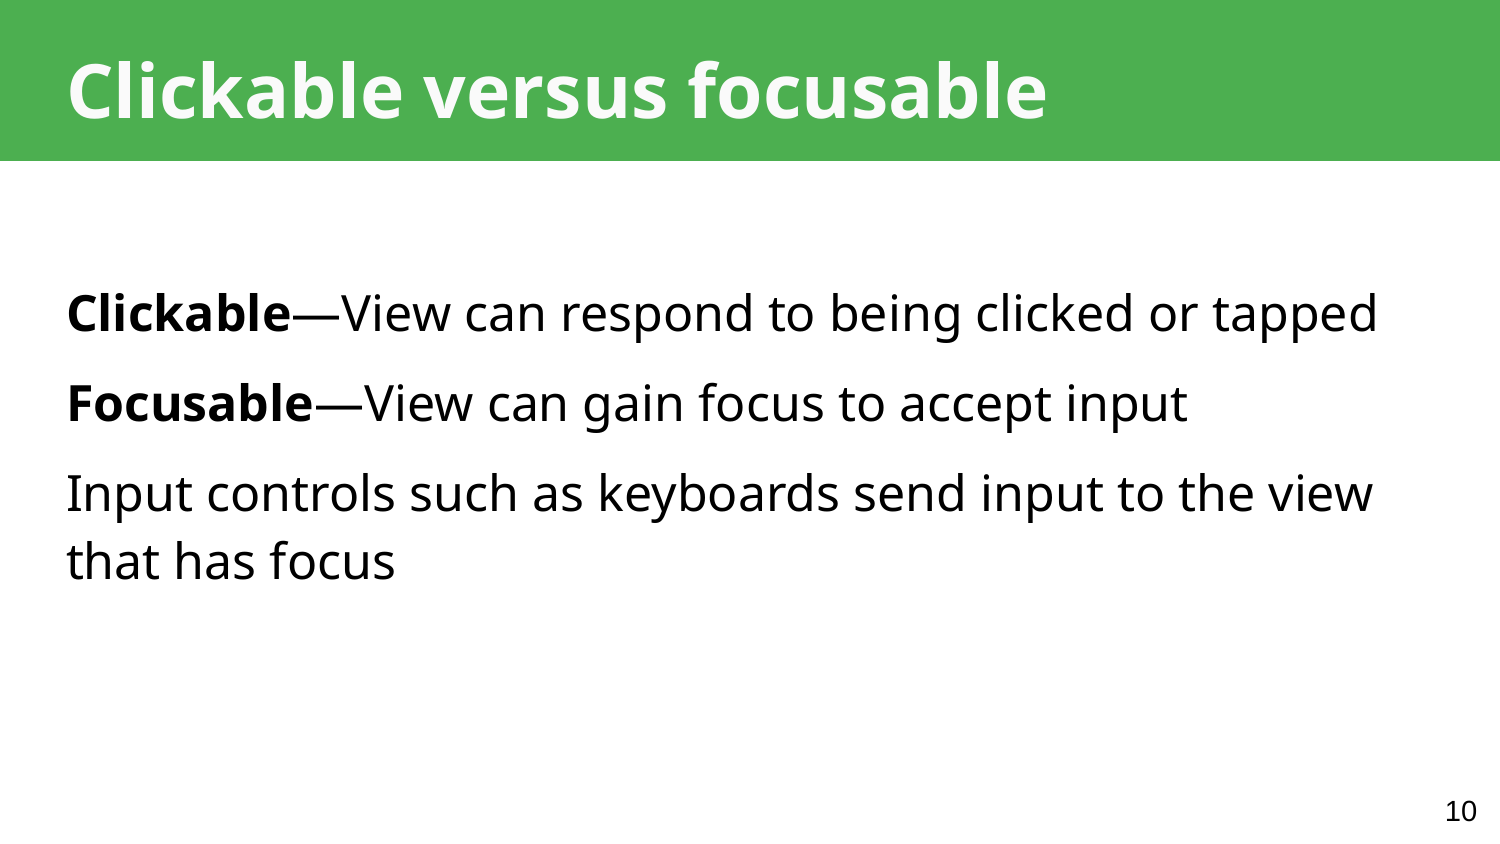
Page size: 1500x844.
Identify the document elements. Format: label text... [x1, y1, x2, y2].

title Clickable versus focusable [51, 28, 1449, 122]
list Clickable—View can respond to being clicked or tapped Focusable—View can gain focus to accept input Input controls such as keyboards send input to the view that has focus [51, 176, 1449, 737]
slide_number 10 [1402, 777, 1493, 842]
